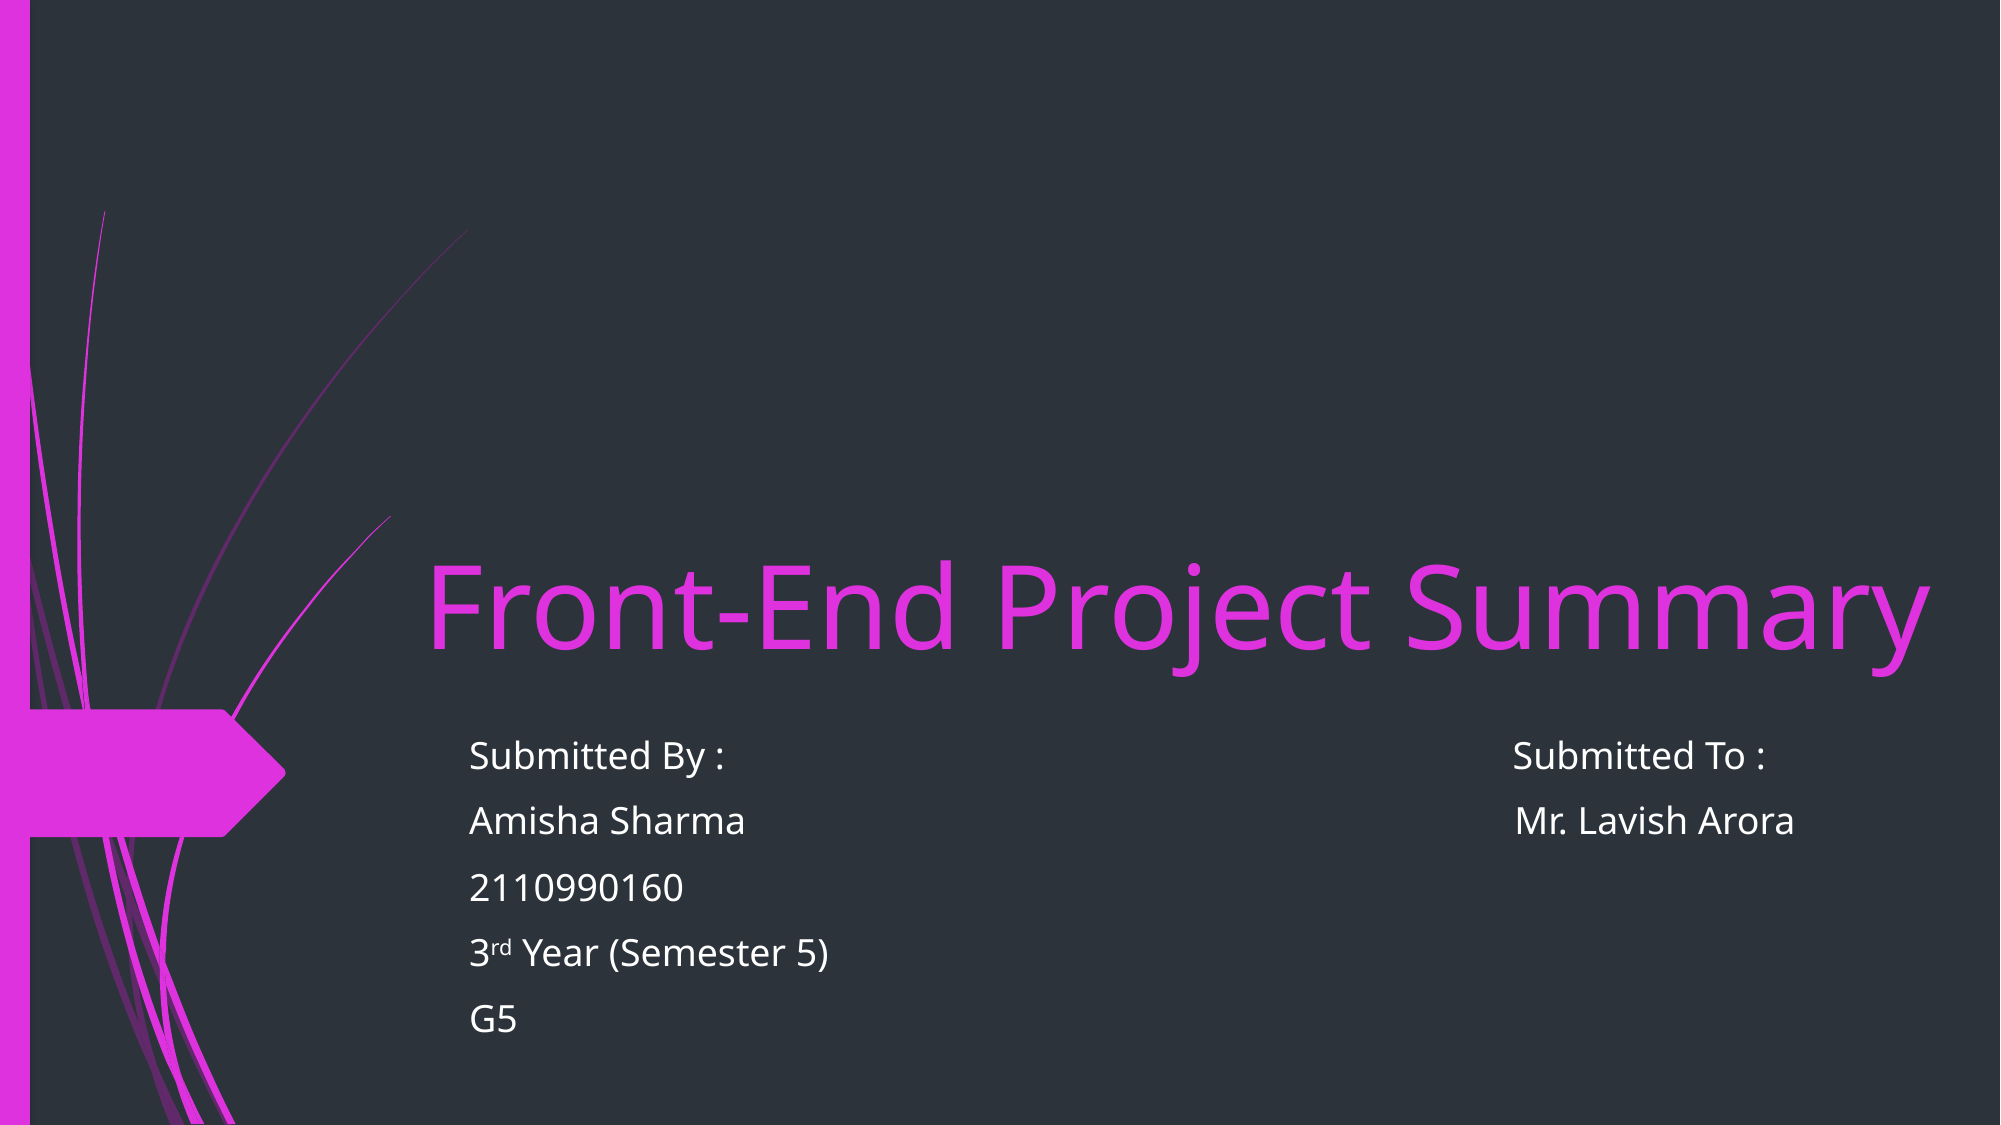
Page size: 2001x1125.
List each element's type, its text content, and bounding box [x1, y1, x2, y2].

title Front-End Project Summary [377, 516, 1978, 681]
subtitle Submitted By : Submitted To : Amisha Sharma Mr. Lavish Arora 2110990160 3rd Year (Semester 5) G5 [454, 724, 1928, 1066]
